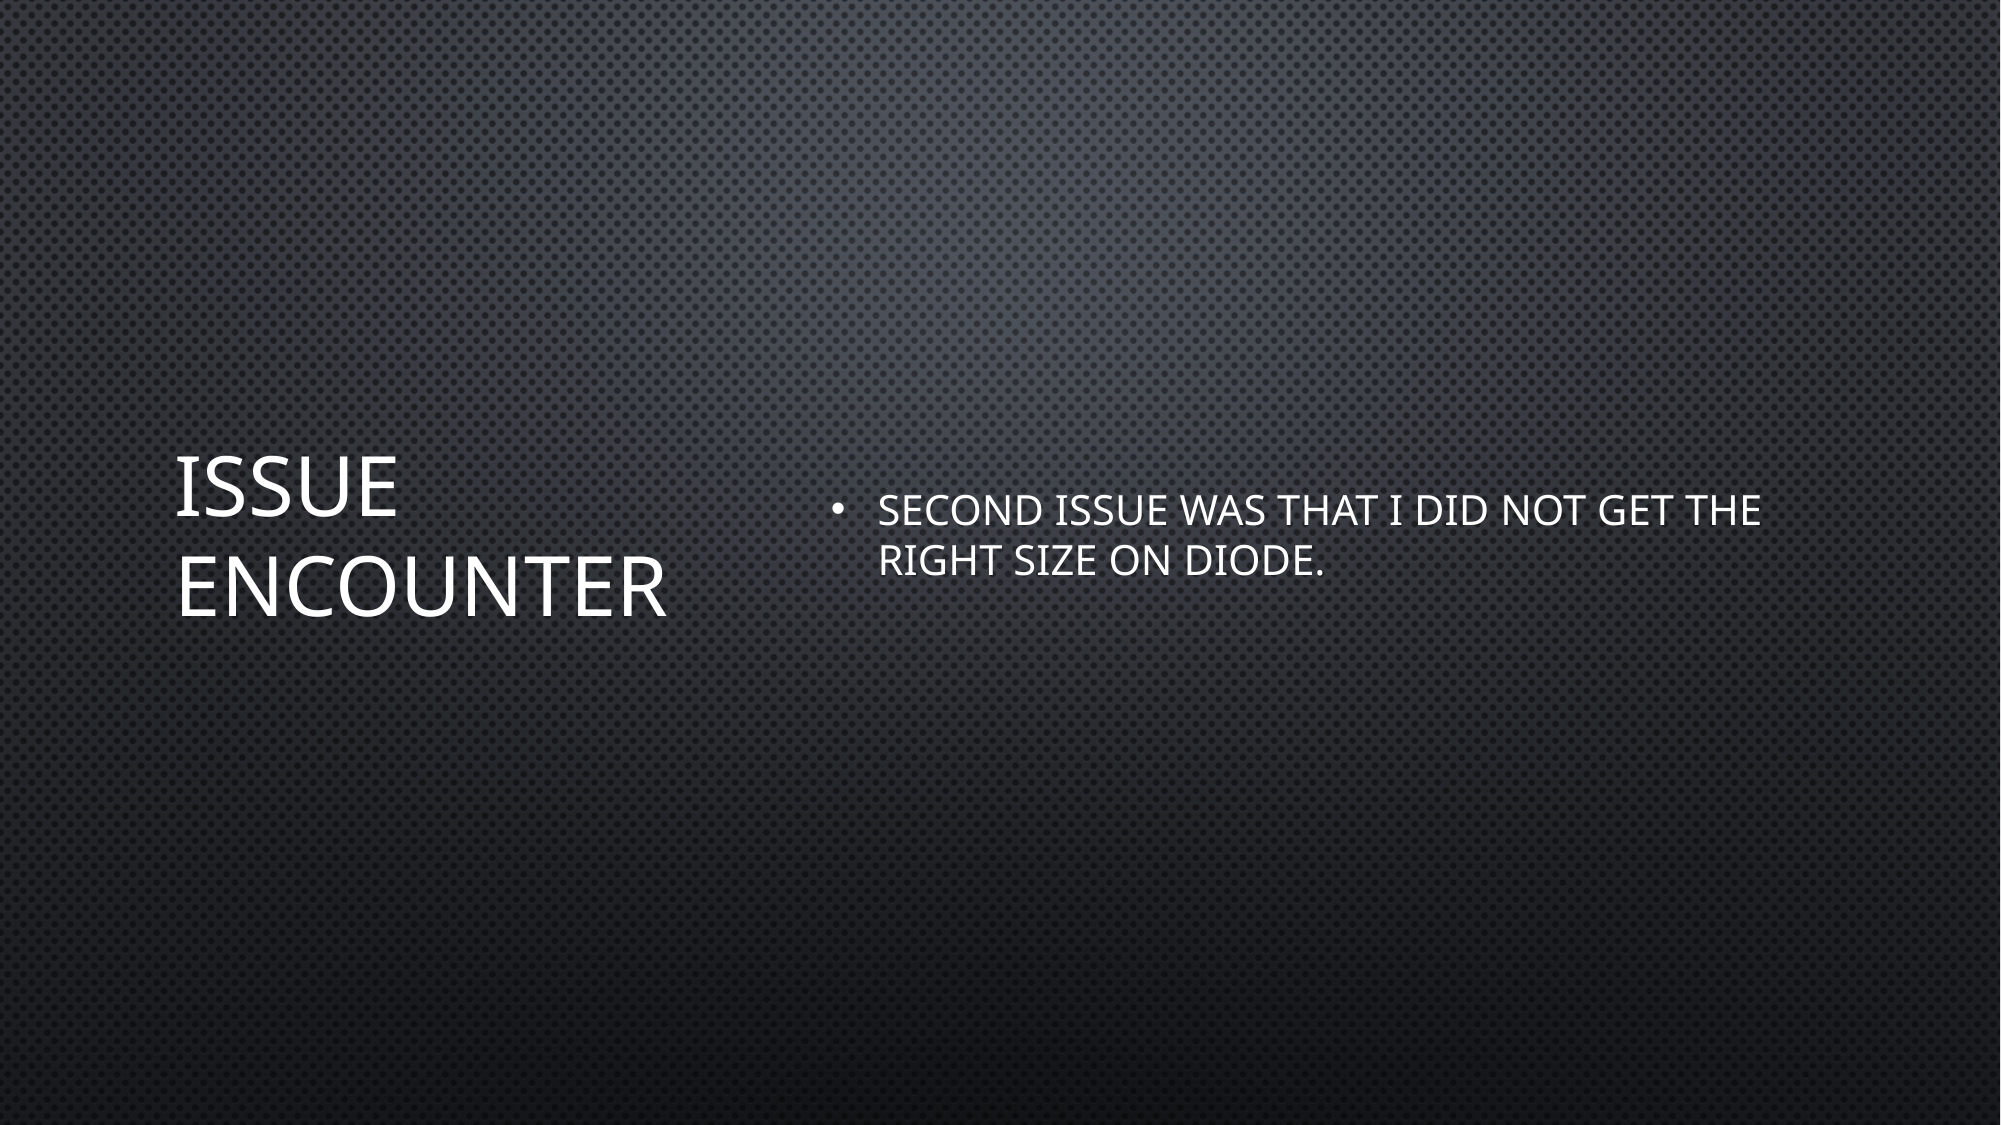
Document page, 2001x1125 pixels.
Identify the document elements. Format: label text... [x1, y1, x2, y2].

list Second Issue was that I did not get the right size on diode. [815, 117, 1842, 950]
title Issue Encounter [159, 117, 707, 950]
